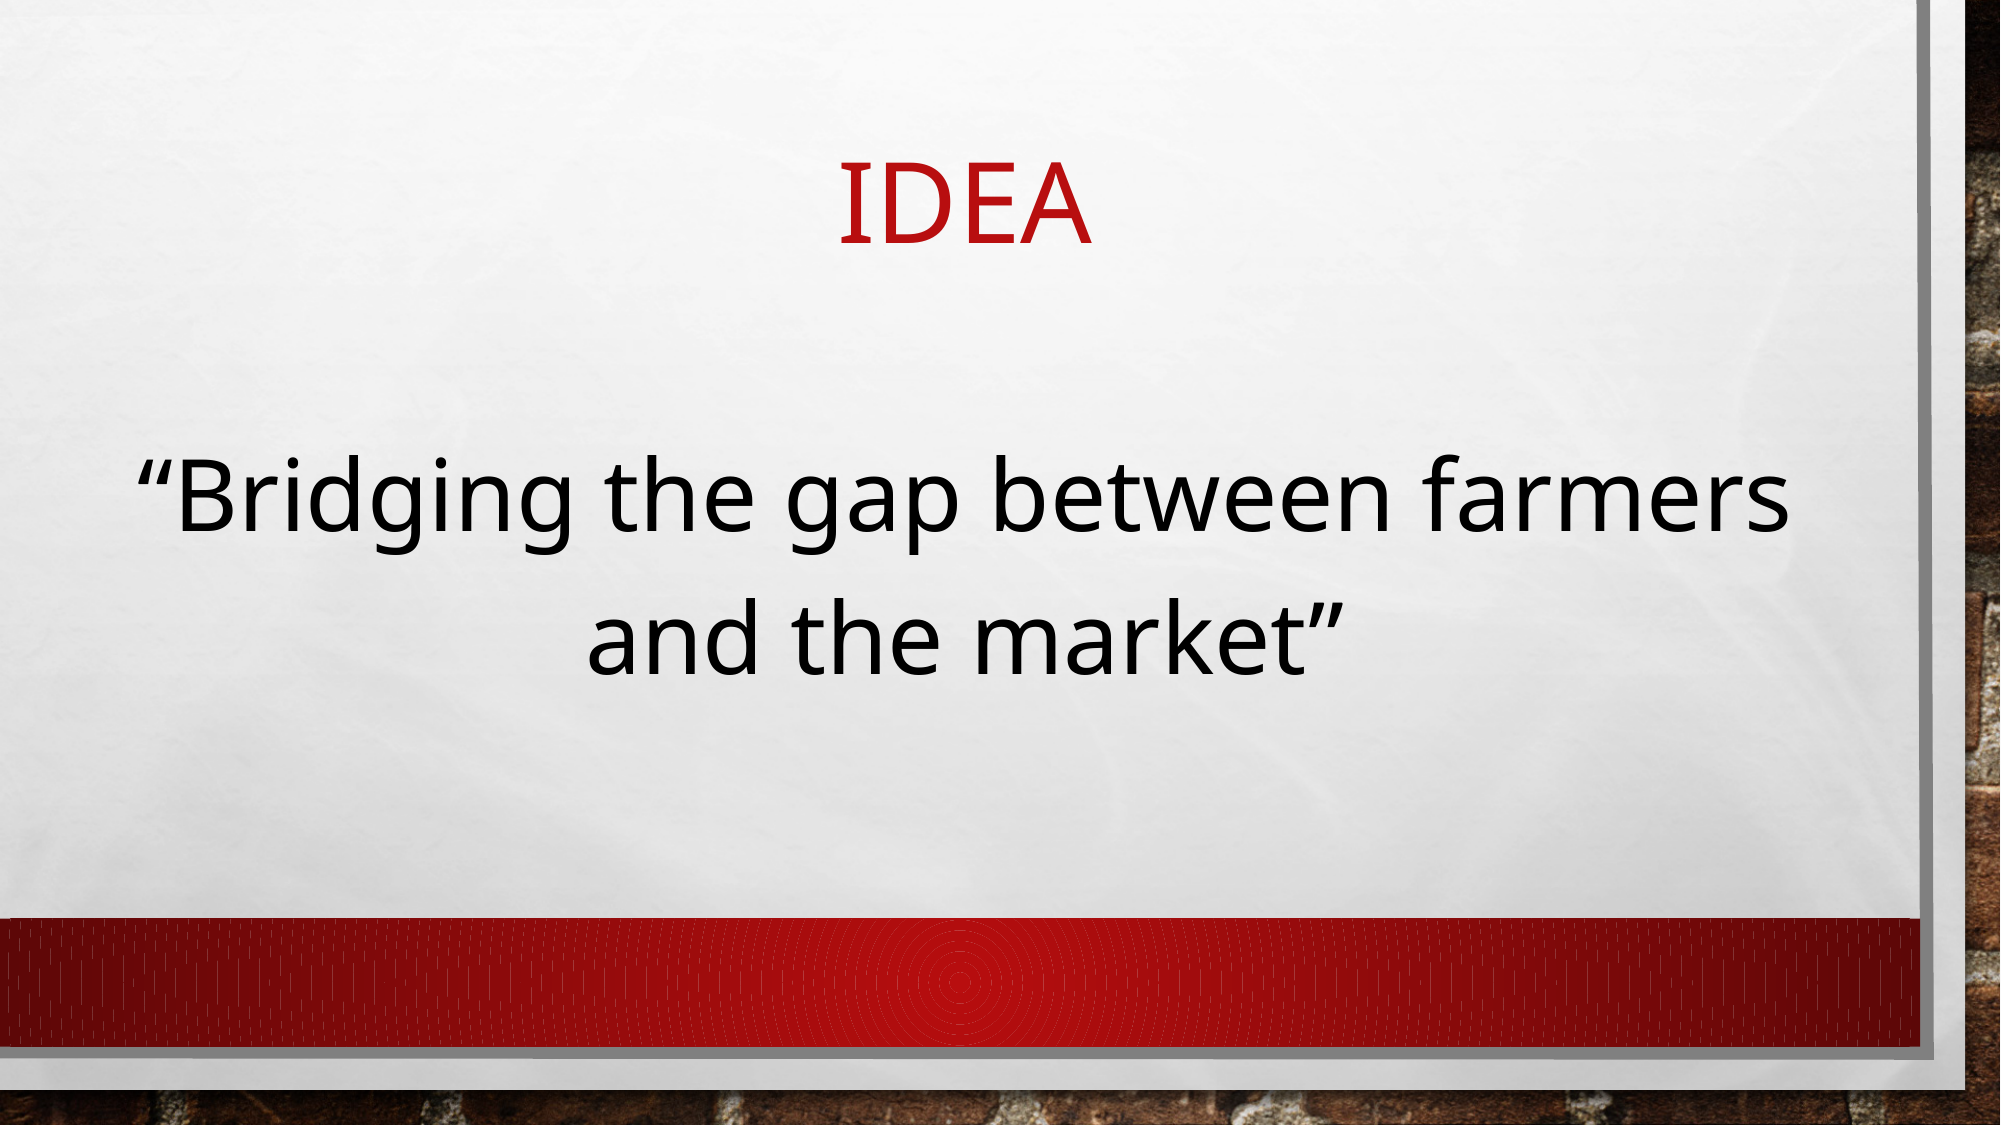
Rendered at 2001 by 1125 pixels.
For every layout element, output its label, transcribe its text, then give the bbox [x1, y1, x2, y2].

title idea [112, 112, 1818, 279]
list “Bridging the gap between farmers and the market” [112, 279, 1818, 823]
picture [0, 0, 2000, 1125]
